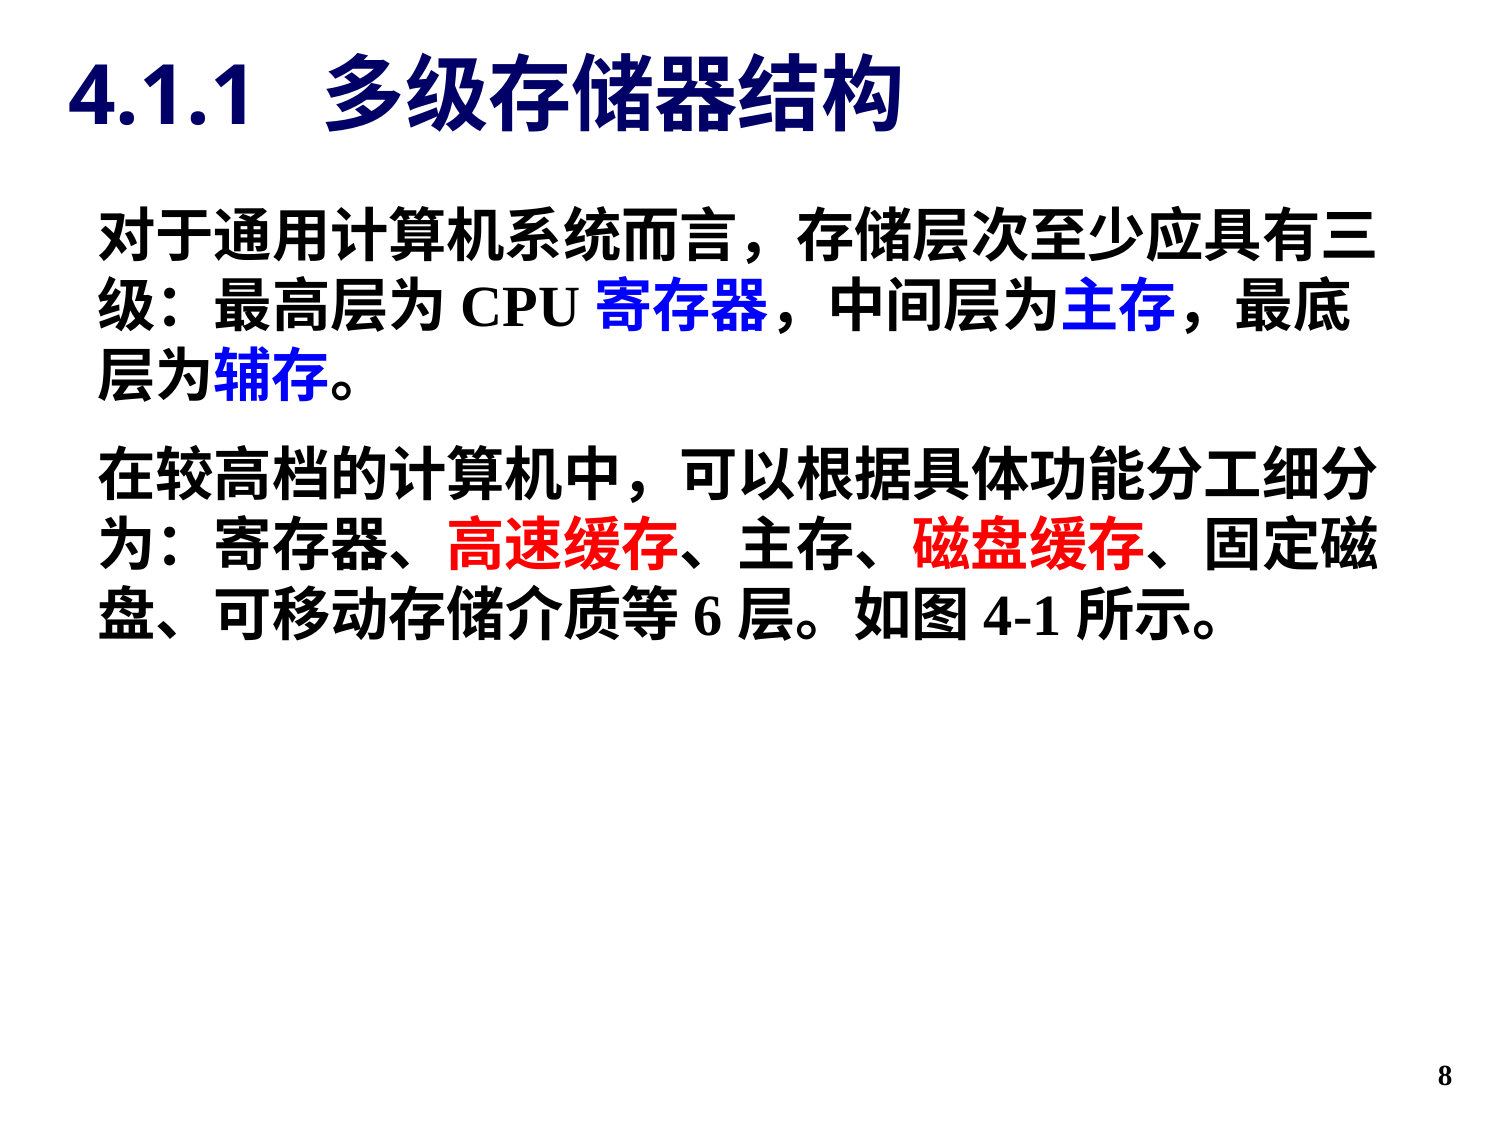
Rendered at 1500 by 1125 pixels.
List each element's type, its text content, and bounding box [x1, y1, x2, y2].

title 4.1.1 多级存储器结构 [52, 34, 1468, 150]
slide_number 8 [1155, 1024, 1468, 1100]
text_box 对于通用计算机系统而言，存储层次至少应具有三级：最高层为CPU寄存器，中间层为主存，最底层为辅存。 在较高档的计算机中，可以根据具体功能分工细分为：寄存器、高速缓存、主存、磁盘缓存、固定磁盘、可移动存储介质等6层。如图4-1所示。 [82, 190, 1424, 655]
